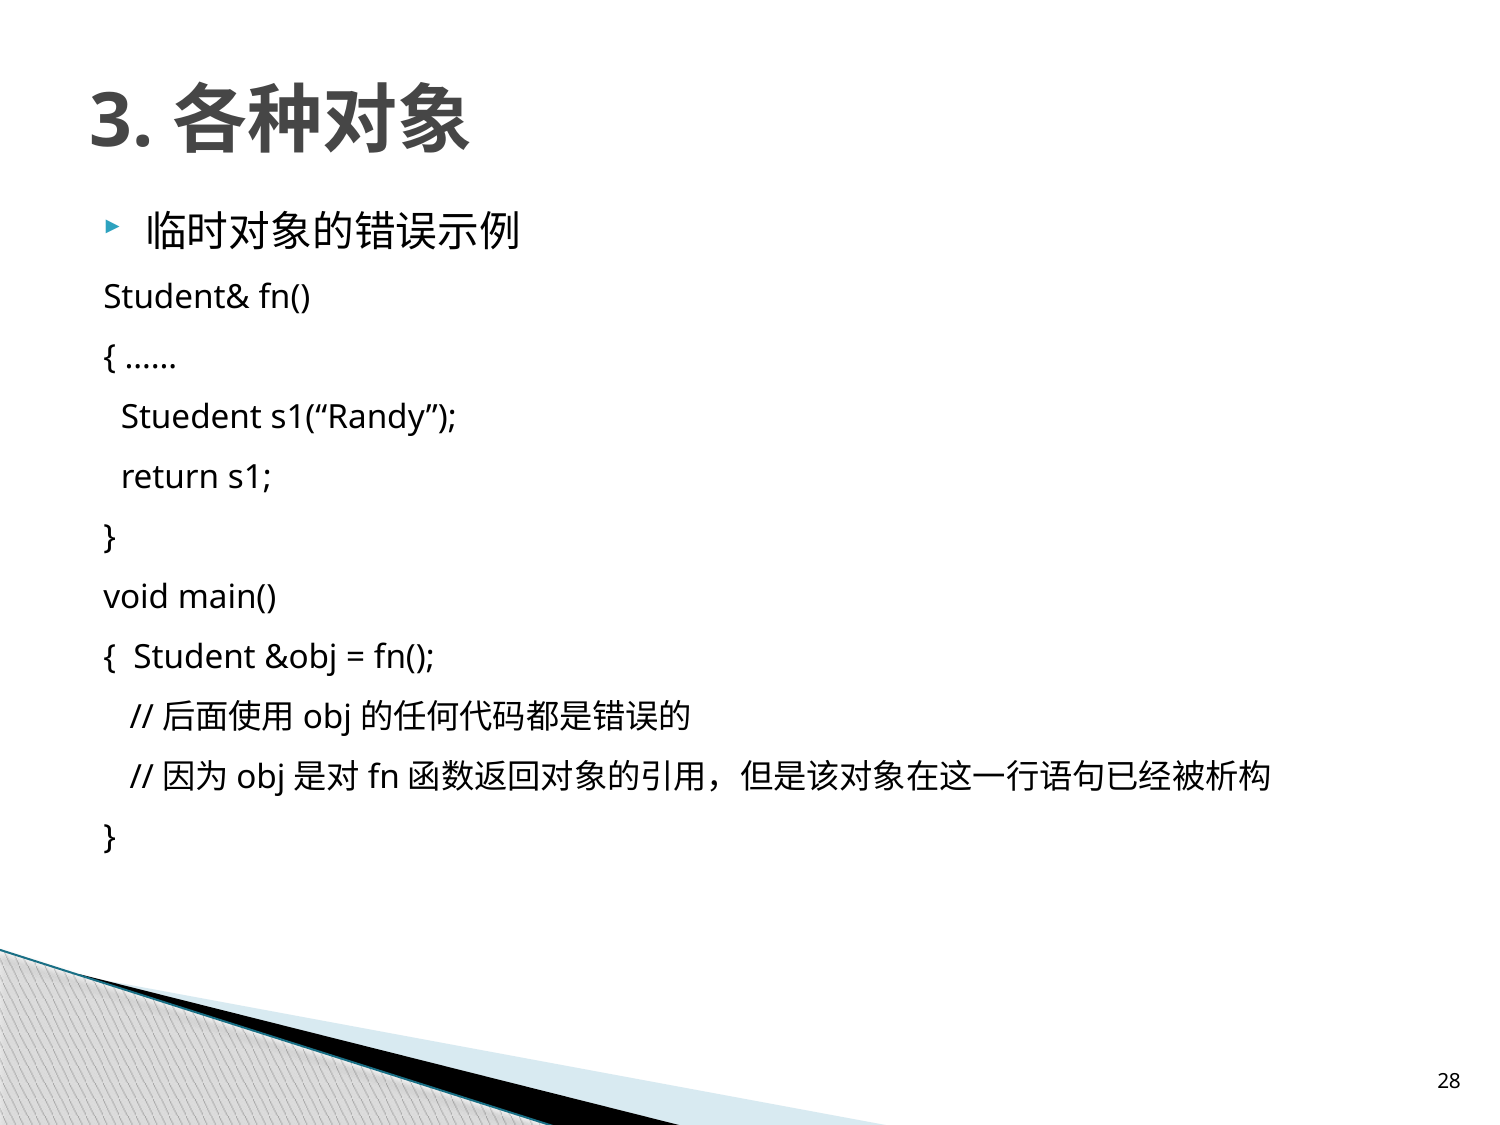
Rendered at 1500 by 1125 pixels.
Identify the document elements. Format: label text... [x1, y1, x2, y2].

title 3.各种对象 [75, 45, 1425, 188]
footer 28 [1089, 1042, 1476, 1103]
list 临时对象的错误示例 Student& fn() { …… Stuedent s1(“Randy”); return s1; } void main() { Student &obj = fn(); //后面使用obj的任何代码都是错误的 //因为obj是对fn函数返回对象的引用，但是该对象在这一行语句已经被析构 } [70, 187, 1454, 927]
